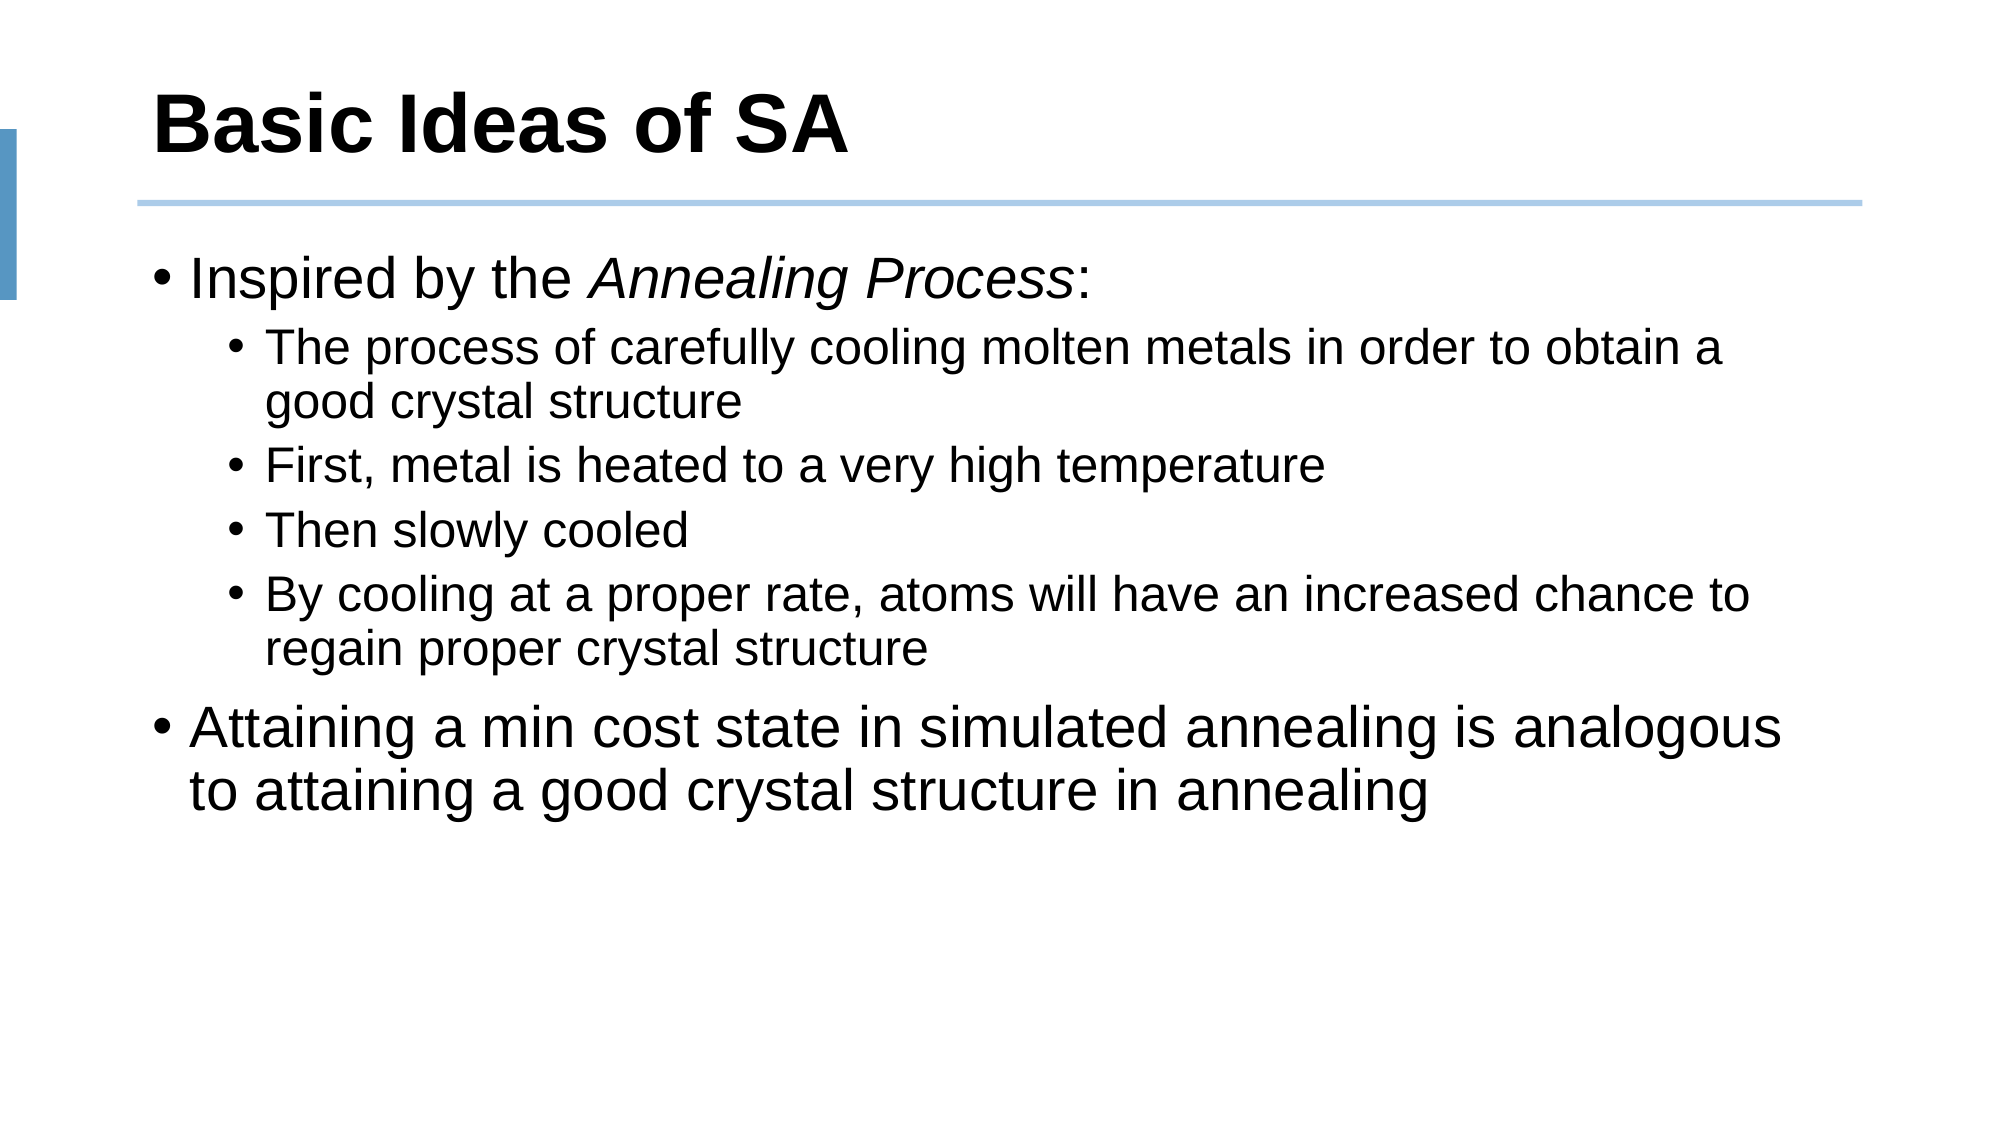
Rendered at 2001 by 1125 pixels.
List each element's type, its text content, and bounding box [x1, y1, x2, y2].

list Inspired by the Annealing Process: The process of carefully cooling molten metals in order to obtain a good crystal structure First, metal is heated to a very high temperature Then slowly cooled By cooling at a proper rate, atoms will have an increased chance to regain proper crystal structure Attaining a min cost state in simulated annealing is analogous to attaining a good crystal structure in annealing [137, 240, 1863, 1014]
title Basic Ideas of SA [137, 42, 1863, 208]
